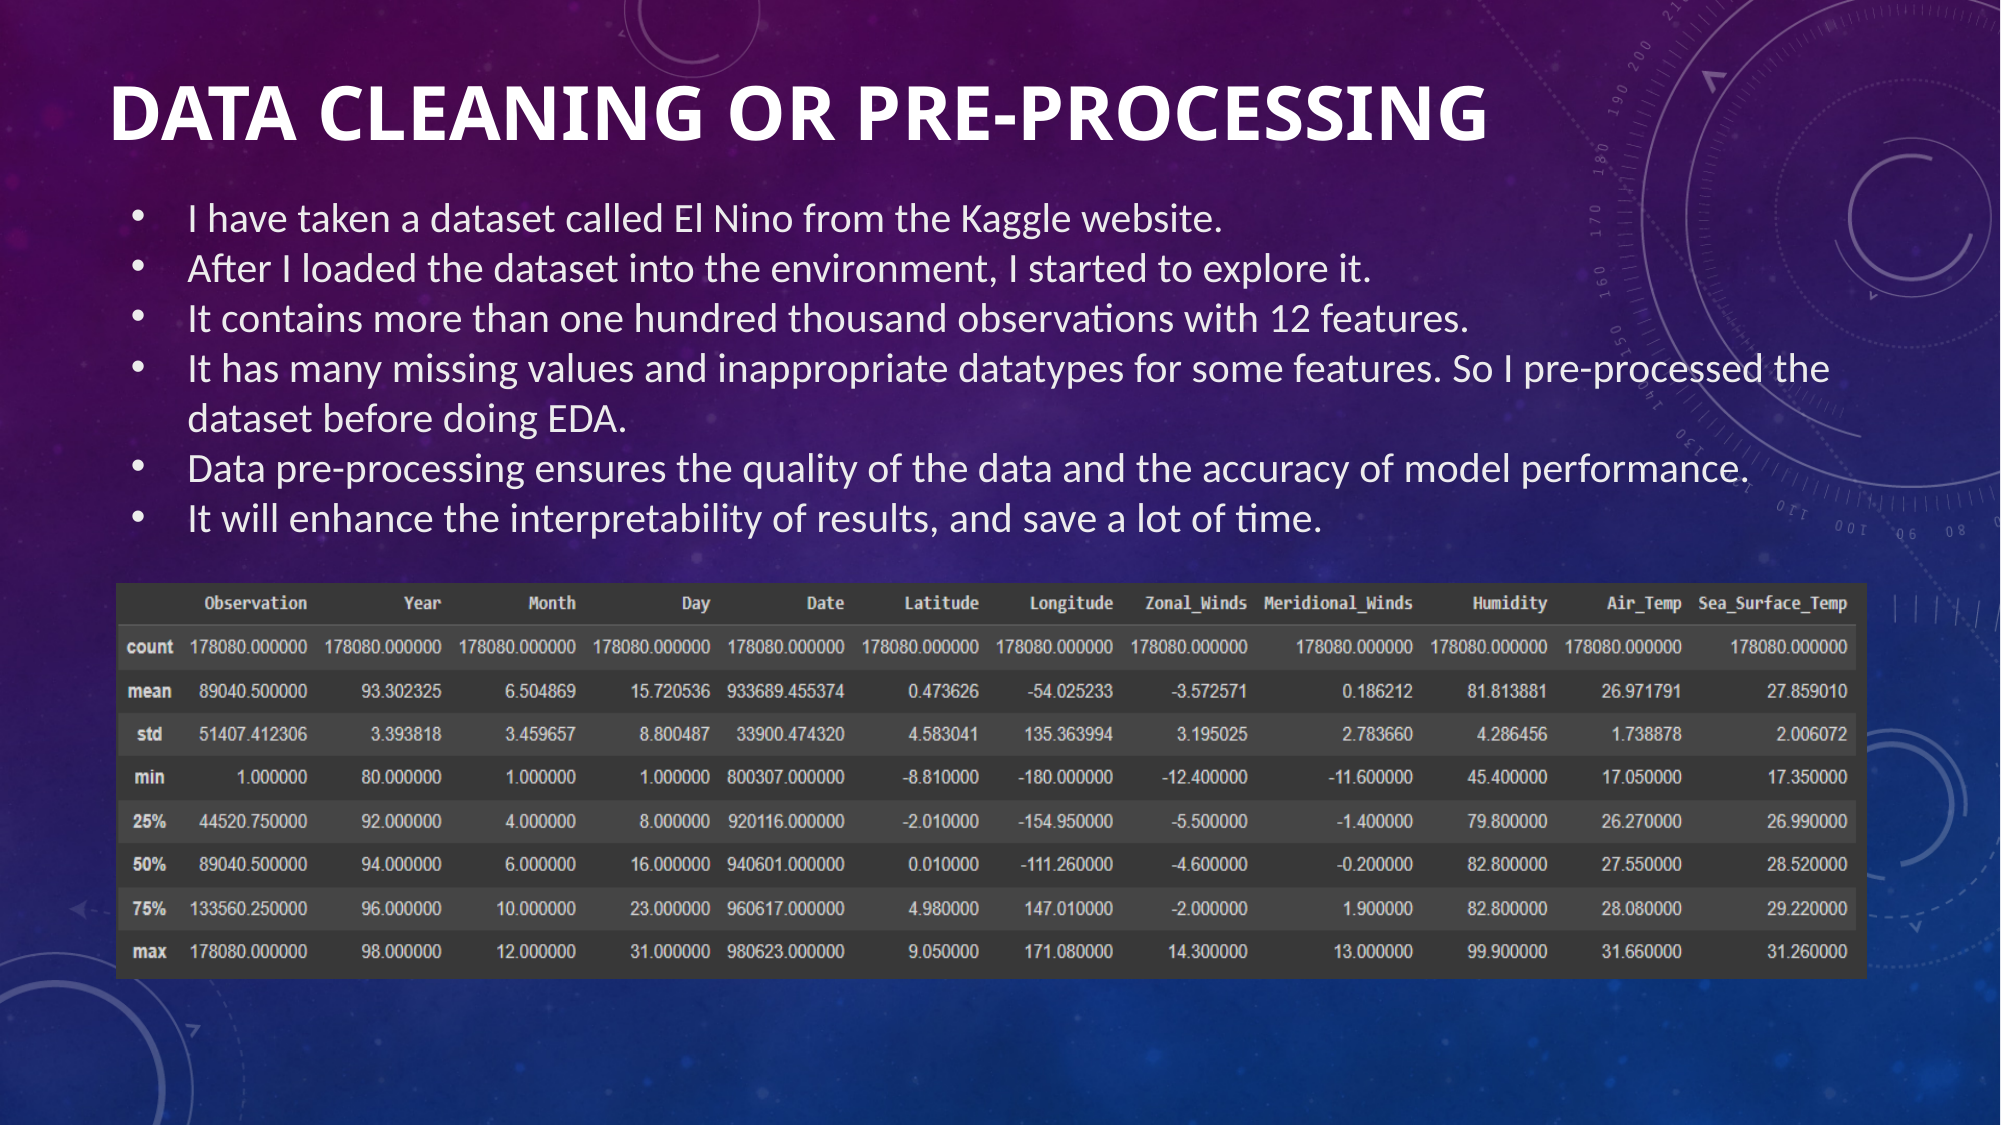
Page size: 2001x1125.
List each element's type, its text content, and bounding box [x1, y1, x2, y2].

text_box I have taken a dataset called El Nino from the Kaggle website. After I loaded the dataset into the environment, I started to explore it. It contains more than one hundred thousand observations with 12 features. It has many missing values and inappropriate datatypes for some features. So I pre-processed the dataset before doing EDA. Data pre-processing ensures the quality of the data and the accuracy of model performance. It will enhance the interpretability of results, and save a lot of time. [116, 183, 1867, 548]
picture [0, 0, 2001, 1125]
text_box Data Cleaning OR Pre-processing [92, 57, 1779, 146]
